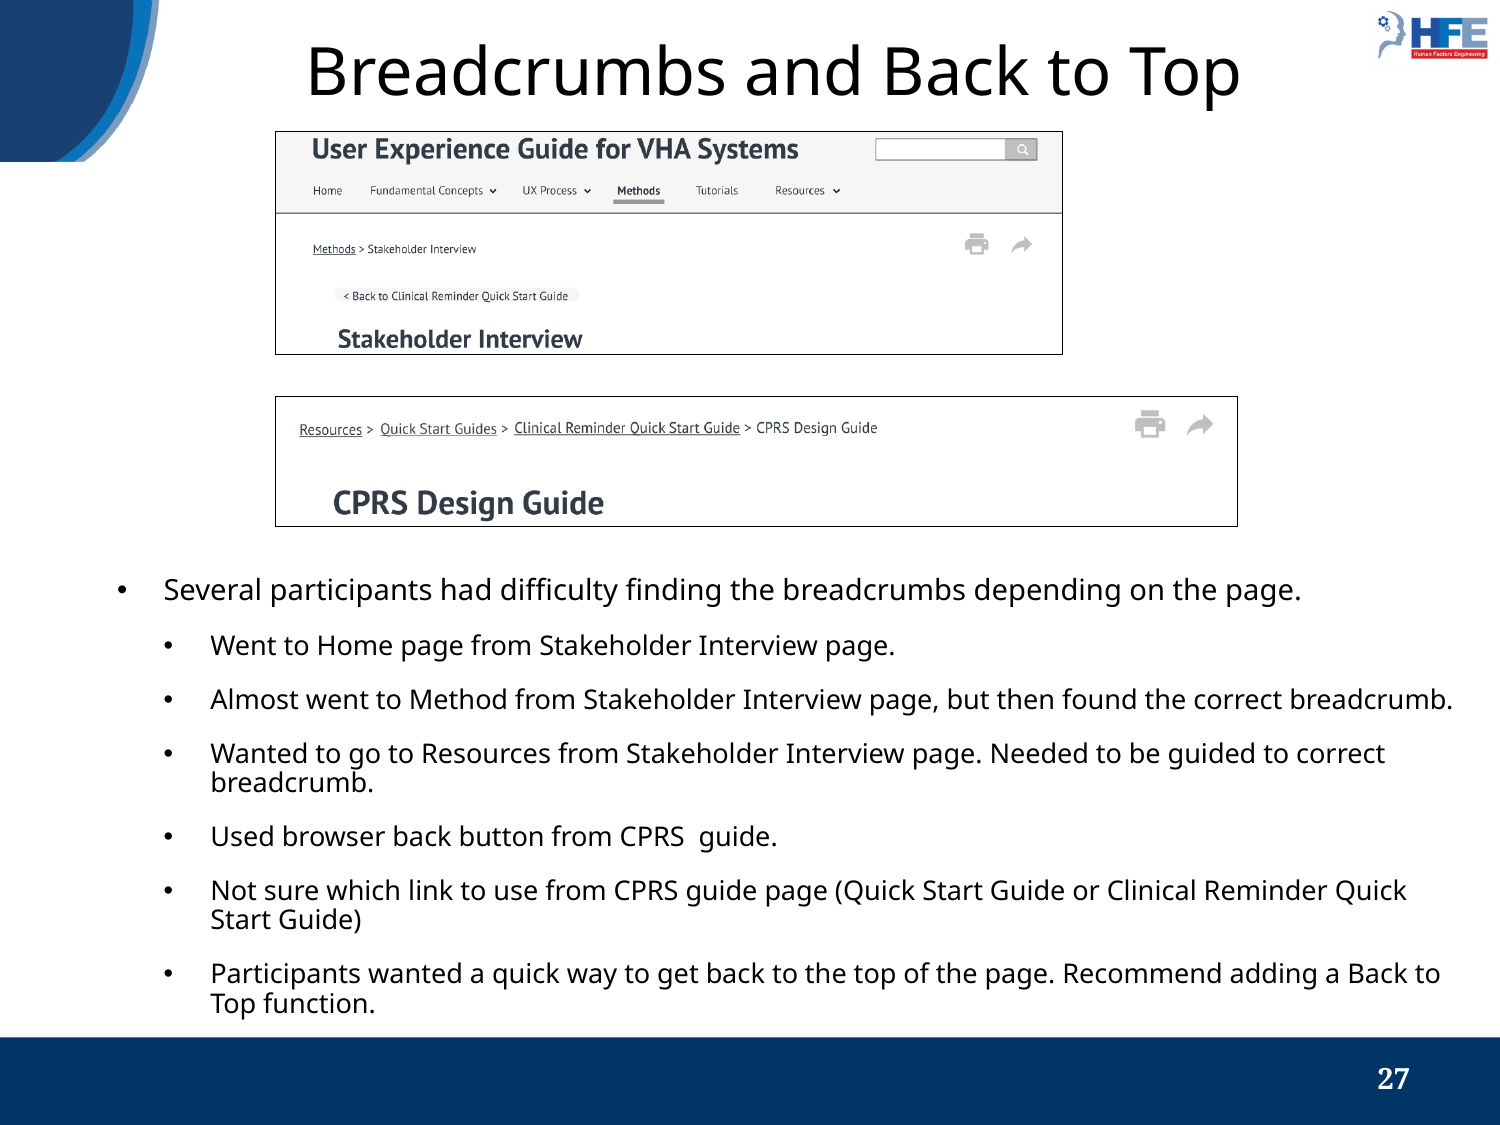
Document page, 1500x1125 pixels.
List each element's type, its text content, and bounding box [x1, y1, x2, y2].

title Breadcrumbs and Back to Top [174, 0, 1375, 155]
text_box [275, 131, 1063, 355]
list Several participants had difficulty finding the breadcrumbs depending on the page. Went to Home page from Stakeholder Interview page. Almost went to Method from Stakeholder Interview page, but then found the correct breadcrumb. Wanted to go to Resources from Stakeholder Interview page. Needed to be guided to correct breadcrumb. Used browser back button from CPRS guide. Not sure which link to use from CPRS guide page (Quick Start Guide or Clinical Reminder Quick Start Guide) Participants wanted a quick way to get back to the top of the page. Recommend adding a Back to Top function. [73, 567, 1486, 1068]
slide_number 27 [1074, 1068, 1425, 1110]
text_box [275, 395, 1239, 527]
picture [0, 0, 275, 162]
picture [1063, 0, 1500, 162]
